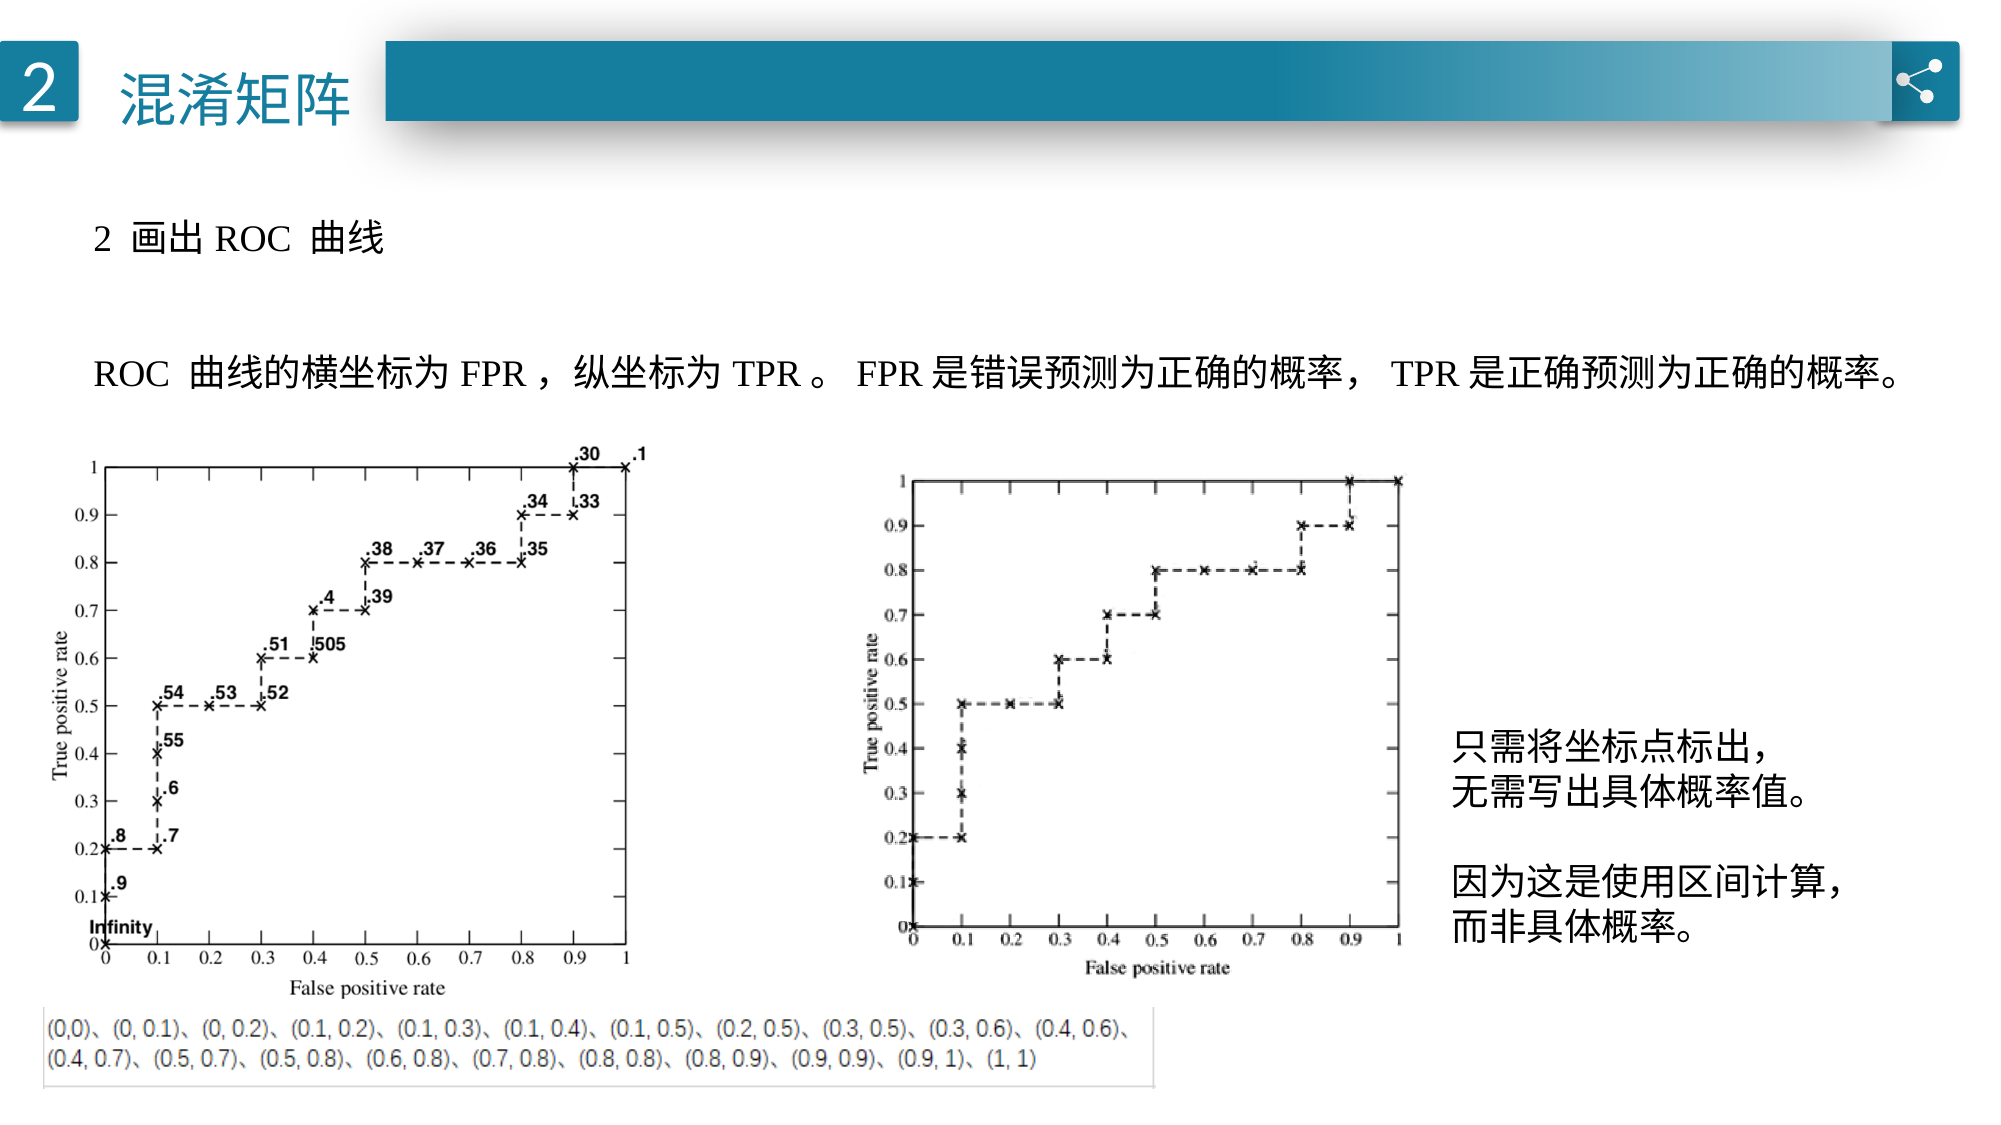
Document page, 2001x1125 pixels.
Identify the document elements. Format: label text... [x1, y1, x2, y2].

picture [43, 436, 664, 1004]
text_box 2 [0, 39, 80, 123]
text_box [1931, 58, 1943, 73]
text_box [385, 40, 1893, 122]
text_box 2 画出ROC 曲线 ROC 曲线的横坐标为FPR，纵坐标为TPR。FPR是错误预测为正确的概率，TPR是正确预测为正确的概率。 [78, 184, 1943, 402]
picture [857, 458, 1420, 981]
text_box [1921, 40, 1961, 122]
text_box 只需将坐标点标出， 无需写出具体概率值。 因为这是使用区间计算， 而非具体概率。 [1437, 715, 1969, 956]
text_box 混淆矩阵 [84, 20, 386, 141]
picture [43, 1007, 1156, 1089]
